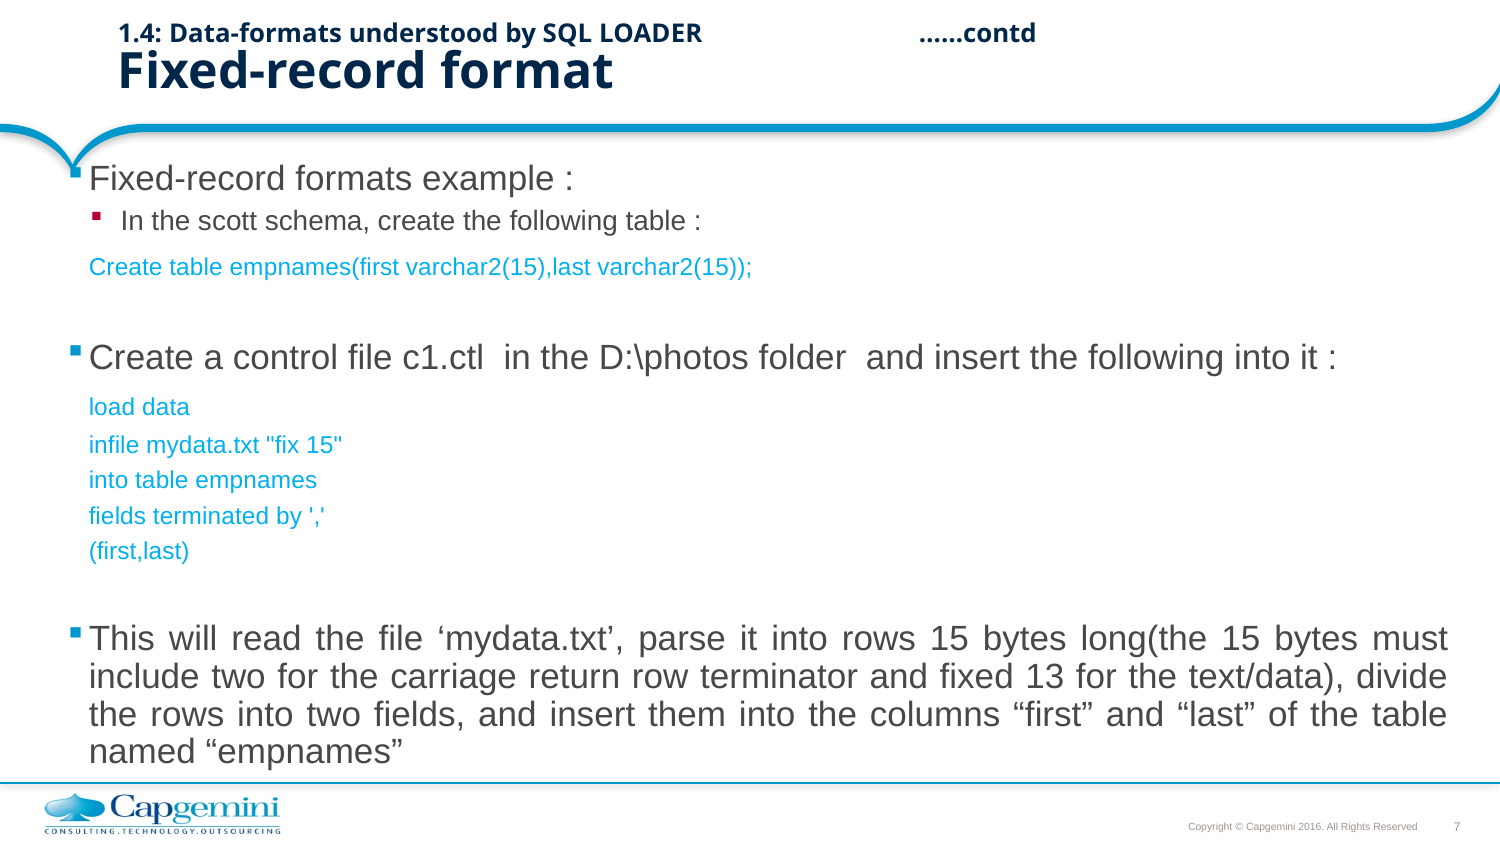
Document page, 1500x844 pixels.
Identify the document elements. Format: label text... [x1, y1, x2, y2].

title 1.4: Data-formats understood by SQL LOADER ……contd Fixed-record format [76, 16, 1414, 105]
picture [44, 792, 281, 835]
list Fixed-record formats example : In the scott schema, create the following table : Create table empnames(first varchar2(15),last varchar2(15)); Create a control file c1.ctl in the D:\photos folder and insert the following into it : load data infile mydata.txt "fix 15" into table empnames fields terminated by ',' (first,last) This will read the file ‘mydata.txt’, parse it into rows 15 bytes long(the 15 bytes must include two for the carriage return row terminator and fixed 13 for the text/data), divide the rows into two fields, and insert them into the columns “first” and “last” of the table named “empnames” [52, 150, 1459, 788]
